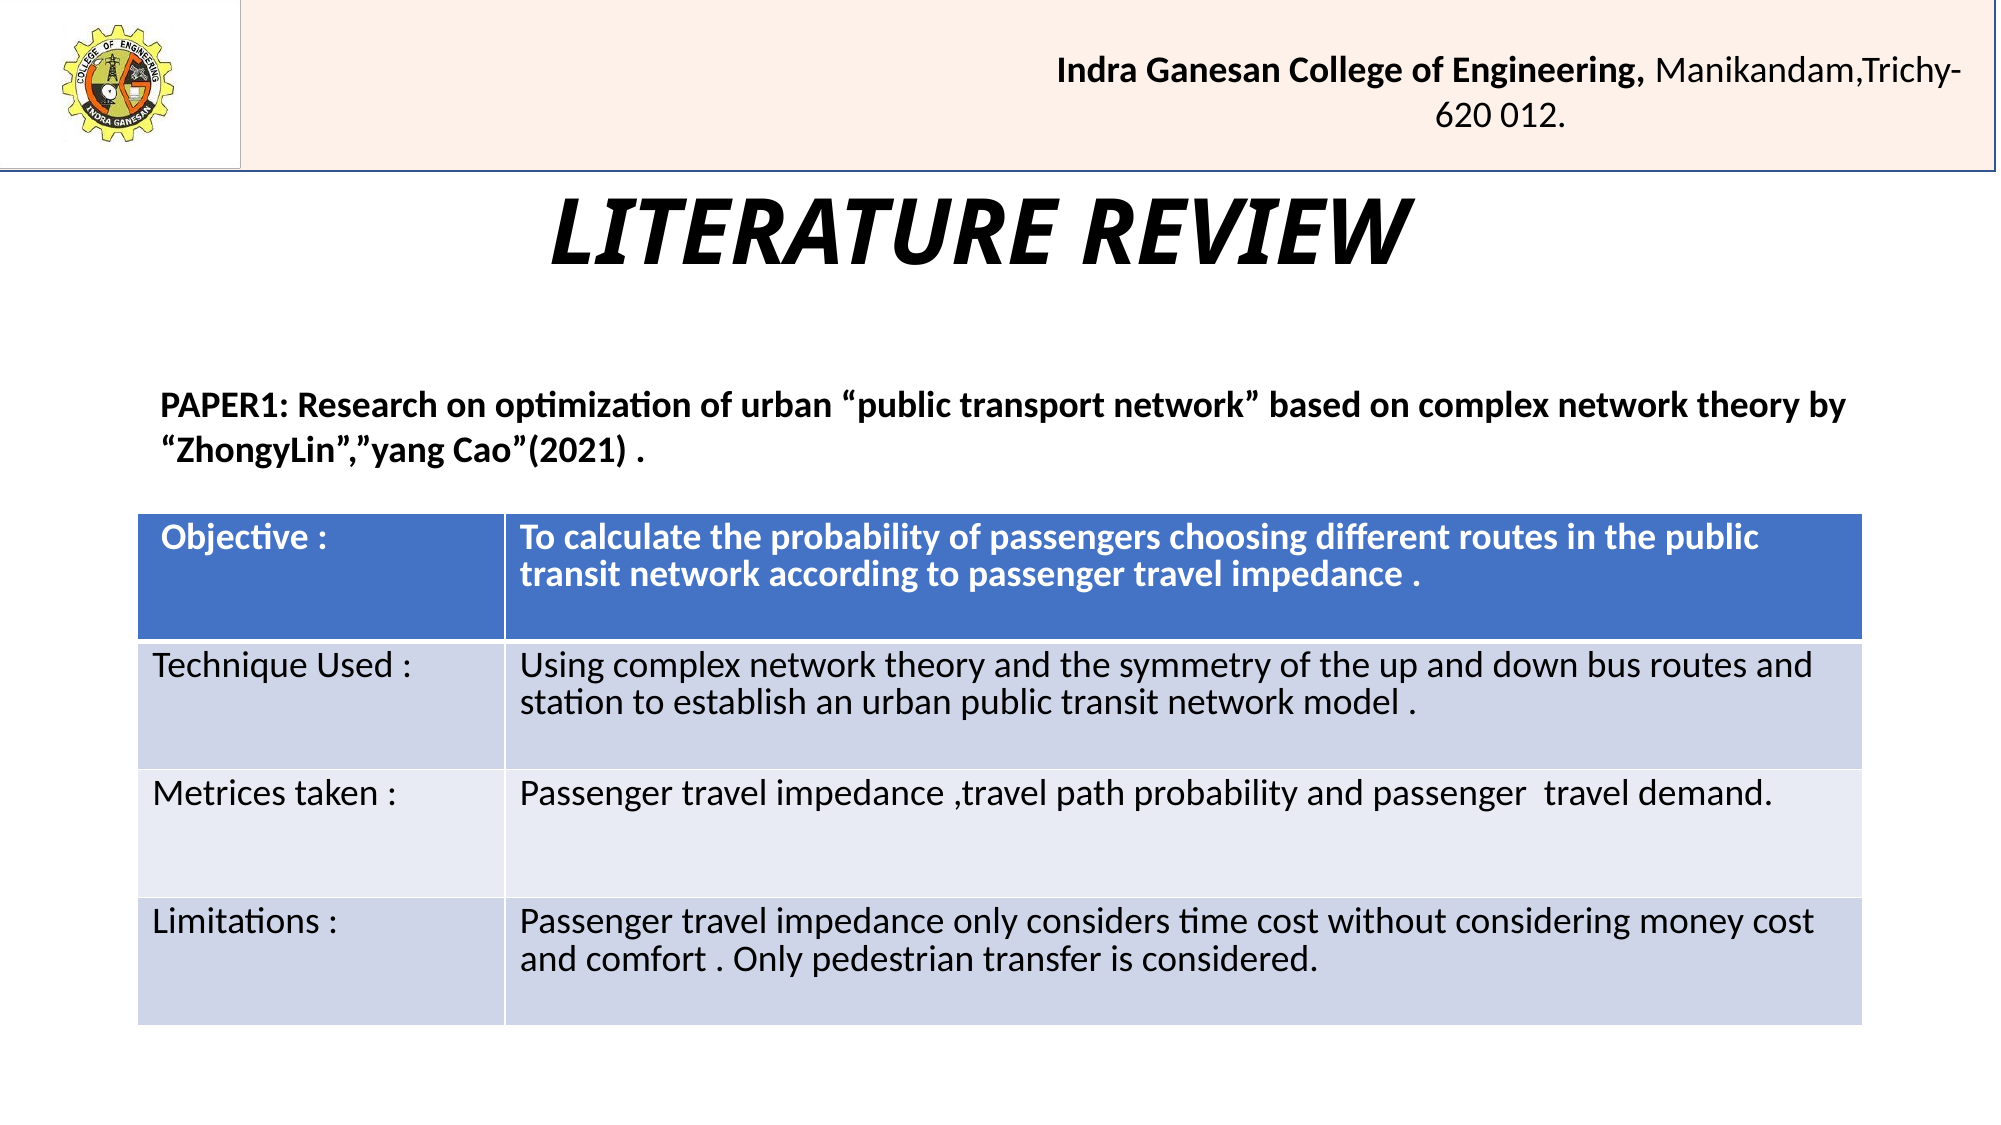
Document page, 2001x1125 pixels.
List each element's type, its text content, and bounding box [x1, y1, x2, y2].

table_cell Limitations : [138, 898, 504, 1025]
text_box PAPER1: Research on optimization of urban “public transport network” based on complex network theory by “ZhongyLin”,”yang Cao”(2021) . [145, 372, 1950, 478]
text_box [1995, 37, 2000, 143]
title LITERATURE REVIEW [534, 143, 2000, 347]
table_cell Metrices taken : [138, 770, 504, 897]
table_cell Passenger travel impedance only considers time cost without considering money cost and comfort . Only pedestrian transfer is considered. [506, 898, 1862, 1025]
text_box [0, 0, 1995, 248]
table_header Objective : [138, 514, 504, 639]
table_cell Passenger travel impedance ,travel path probability and passenger travel demand. [506, 770, 1862, 897]
table_cell Technique Used : [138, 644, 504, 769]
table_header To calculate the probability of passengers choosing different routes in the public transit network according to passenger travel impedance . [506, 514, 1862, 639]
picture [0, 0, 241, 169]
table_cell Using complex network theory and the symmetry of the up and down bus routes and station to establish an urban public transit network model . [506, 644, 1862, 769]
